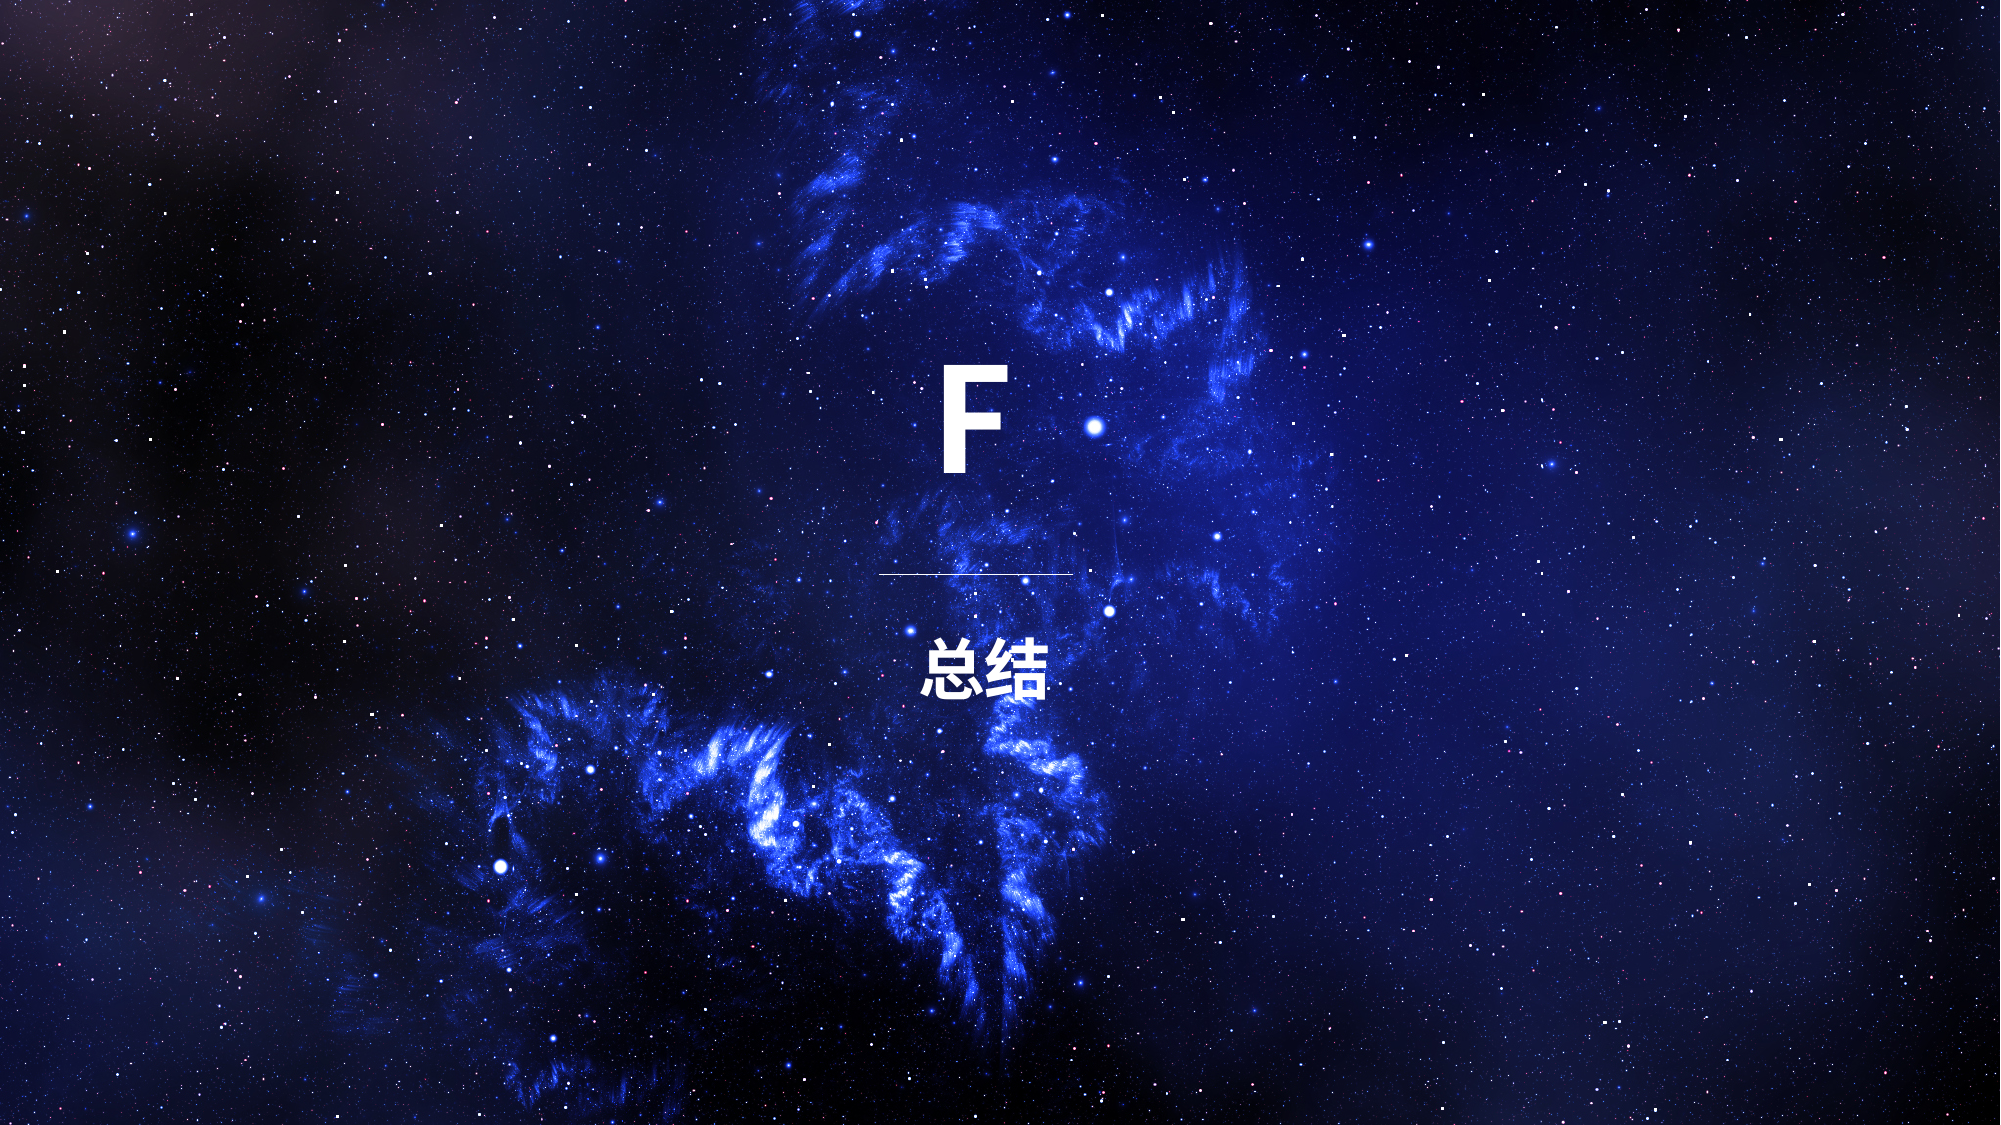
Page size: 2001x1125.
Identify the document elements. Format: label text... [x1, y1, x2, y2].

text_box F [921, 299, 1074, 515]
picture [0, 0, 2000, 1125]
title 总结 [903, 629, 1212, 713]
